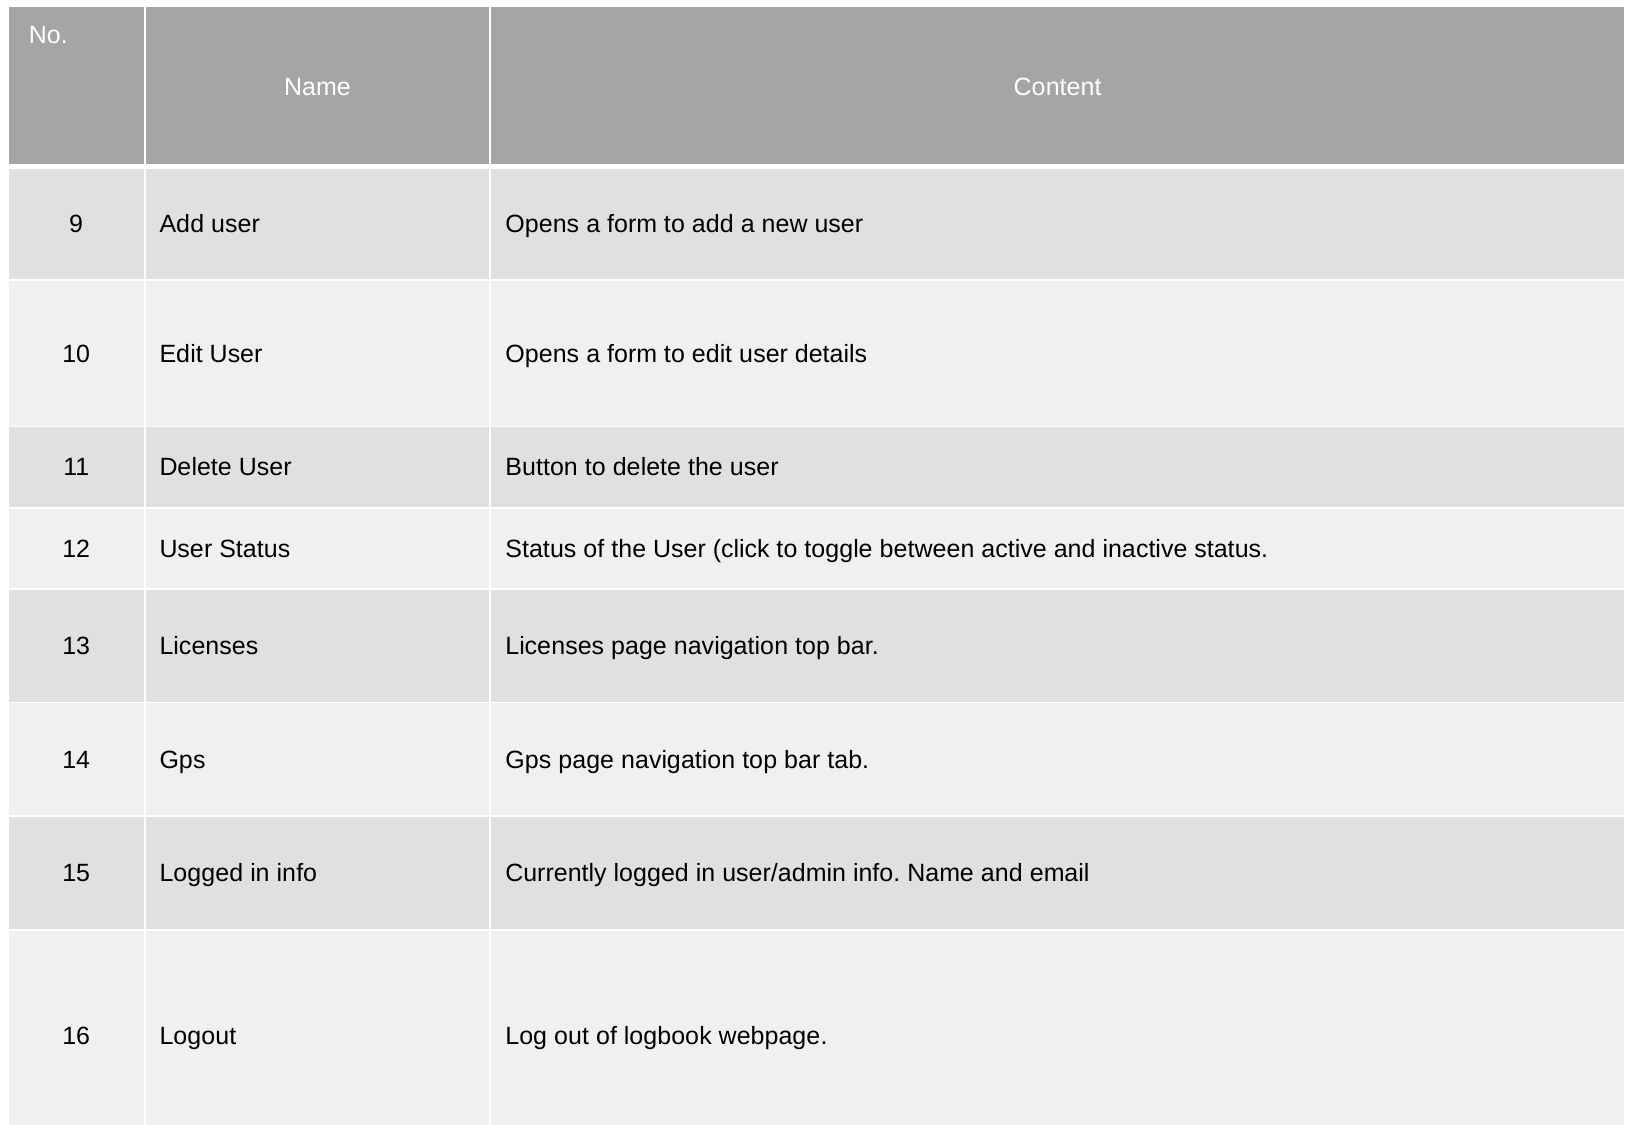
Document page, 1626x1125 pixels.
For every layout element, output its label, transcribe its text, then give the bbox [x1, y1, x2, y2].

table_cell User Status [146, 509, 489, 588]
table_cell Logout [146, 931, 489, 1125]
table_cell Button to delete the user [491, 427, 1624, 507]
table_cell 14 [9, 703, 144, 815]
table_cell 13 [9, 590, 144, 702]
table_header No. [9, 7, 144, 164]
table_cell 11 [9, 427, 144, 507]
table_cell Log out of logbook webpage. [491, 931, 1624, 1125]
table_cell Gps page navigation top bar tab. [491, 703, 1624, 815]
table_header Content [491, 7, 1624, 164]
table_cell Delete User [146, 427, 489, 507]
table_cell Edit User [146, 281, 489, 426]
table_cell 12 [9, 509, 144, 588]
table_cell 10 [9, 281, 144, 426]
table_cell Add user [146, 169, 489, 279]
table_cell Logged in info [146, 817, 489, 929]
table_cell 16 [9, 931, 144, 1125]
table_cell Opens a form to add a new user [491, 169, 1624, 279]
table_cell Opens a form to edit user details [491, 281, 1624, 426]
table_cell Status of the User (click to toggle between active and inactive status. [491, 509, 1624, 588]
table_cell Gps [146, 703, 489, 815]
table_cell Licenses [146, 590, 489, 702]
table_cell 9 [9, 169, 144, 279]
table_header Name [146, 7, 489, 164]
table_cell 15 [9, 817, 144, 929]
table_cell Licenses page navigation top bar. [491, 590, 1624, 702]
table_cell Currently logged in user/admin info. Name and email [491, 817, 1624, 929]
